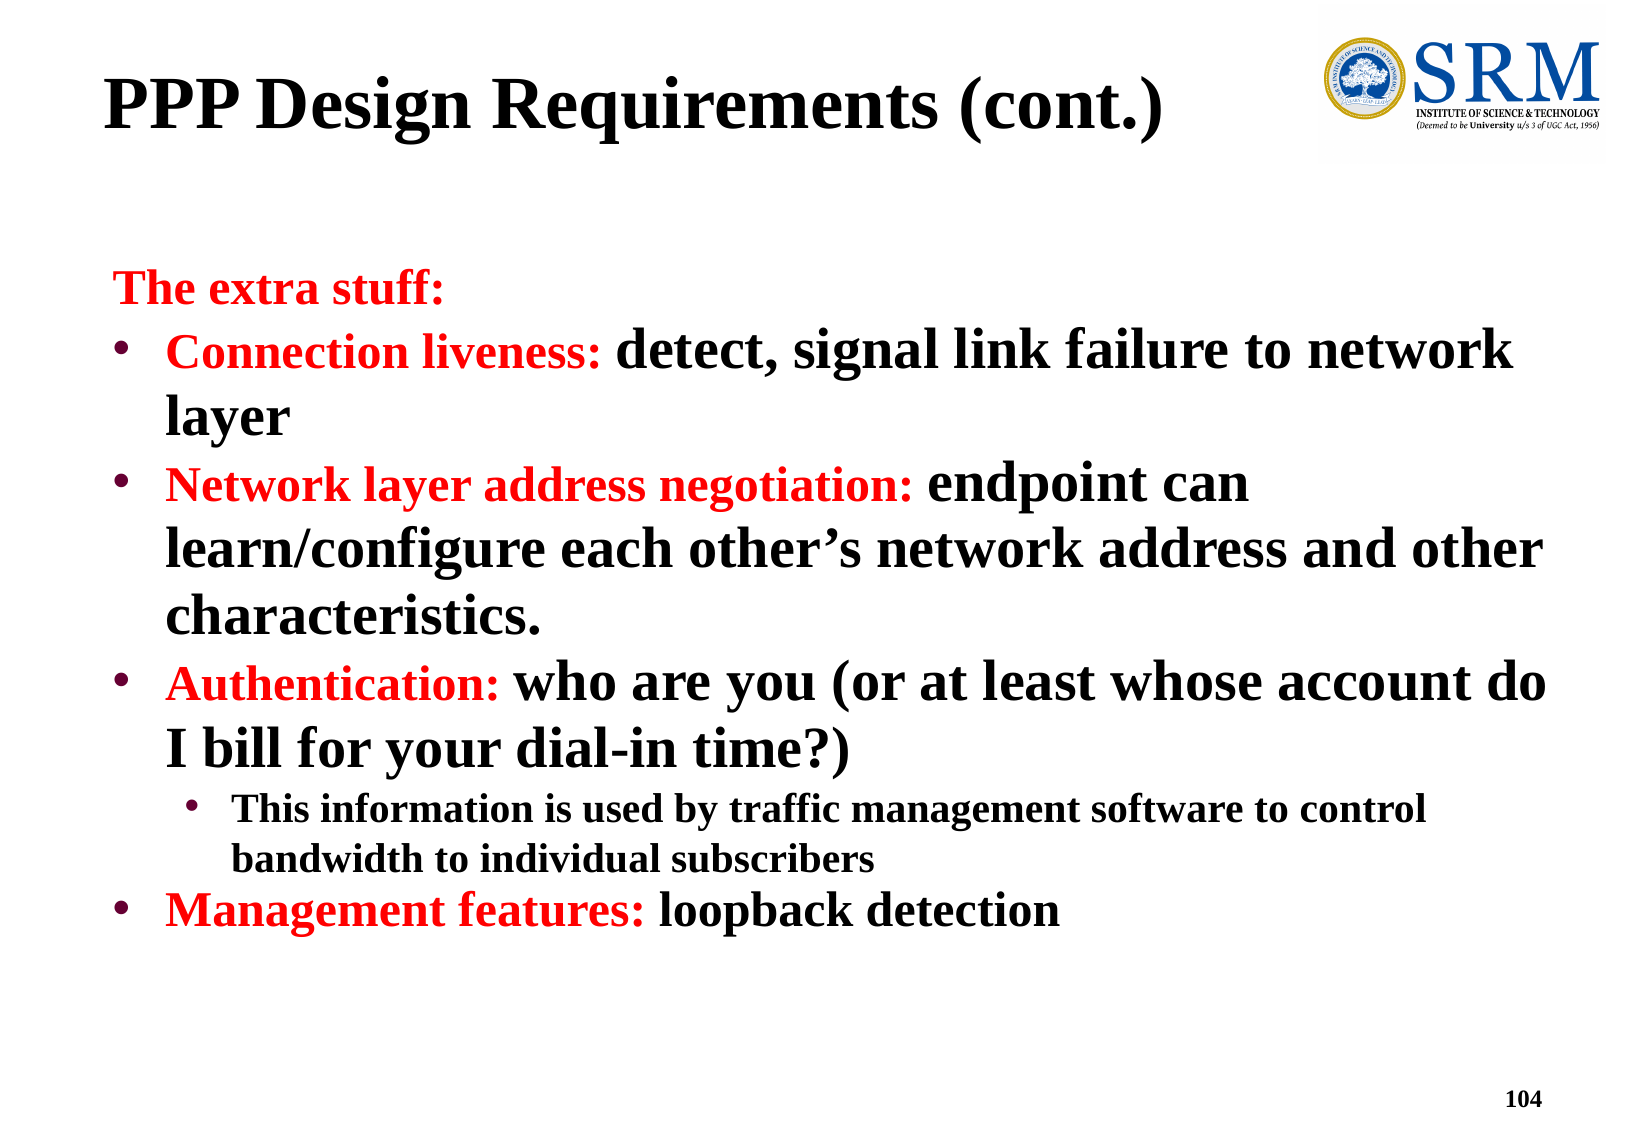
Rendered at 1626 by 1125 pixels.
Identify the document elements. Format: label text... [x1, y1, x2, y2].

picture [1318, 4, 1606, 164]
list The extra stuff: Connection liveness: detect, signal link failure to network layer Network layer address negotiation: endpoint can learn/configure each other’s network address and other characteristics. Authentication: who are you (or at least whose account do I bill for your dial-in time?) This information is used by traffic management software to control bandwidth to individual subscribers Management features: loopback detection [94, 250, 1571, 953]
slide_number 104 [1462, 1074, 1558, 1125]
title PPP Design Requirements (cont.) [81, 57, 1189, 152]
